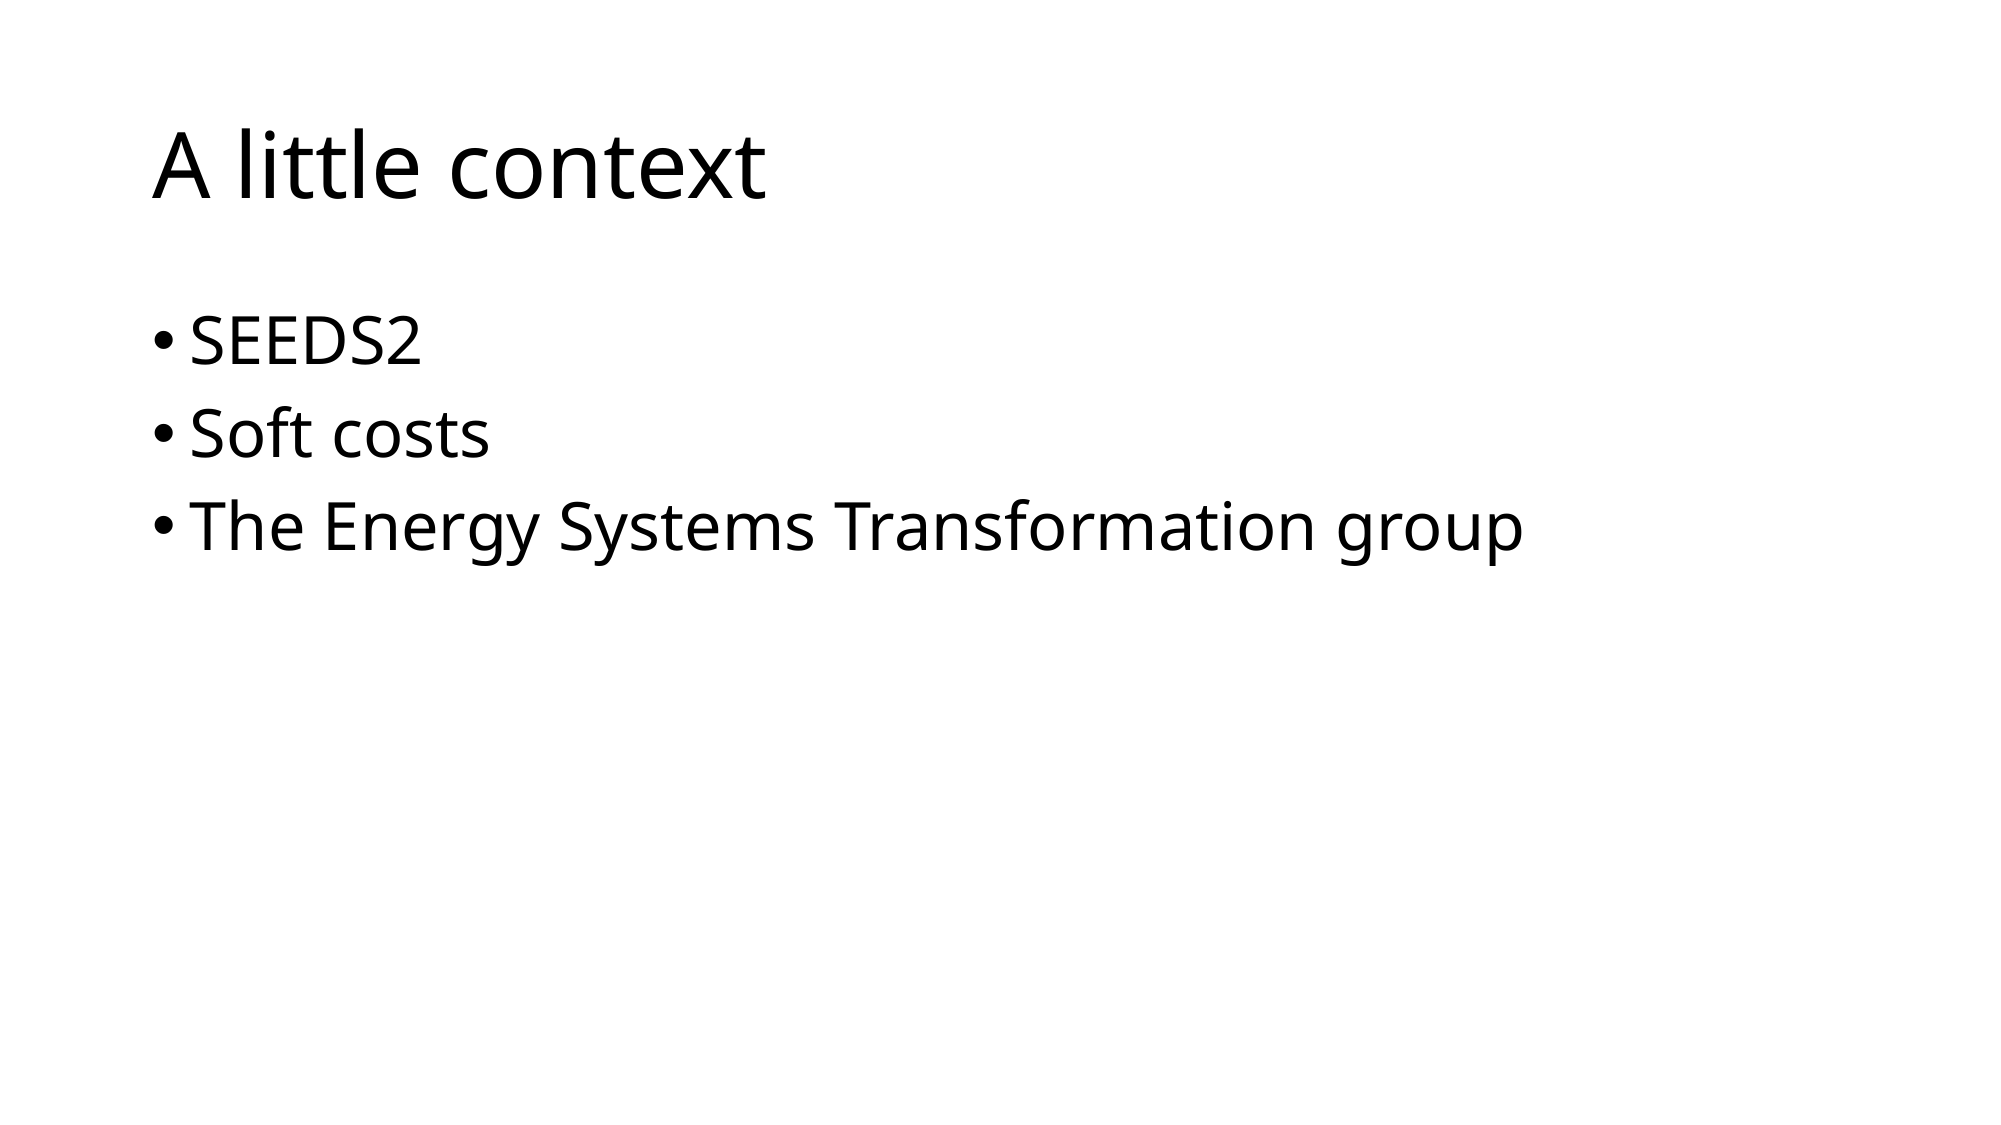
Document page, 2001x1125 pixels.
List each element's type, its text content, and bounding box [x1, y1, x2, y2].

list SEEDS2 Soft costs The Energy Systems Transformation group [137, 299, 1863, 1014]
title A little context [137, 59, 1863, 278]
